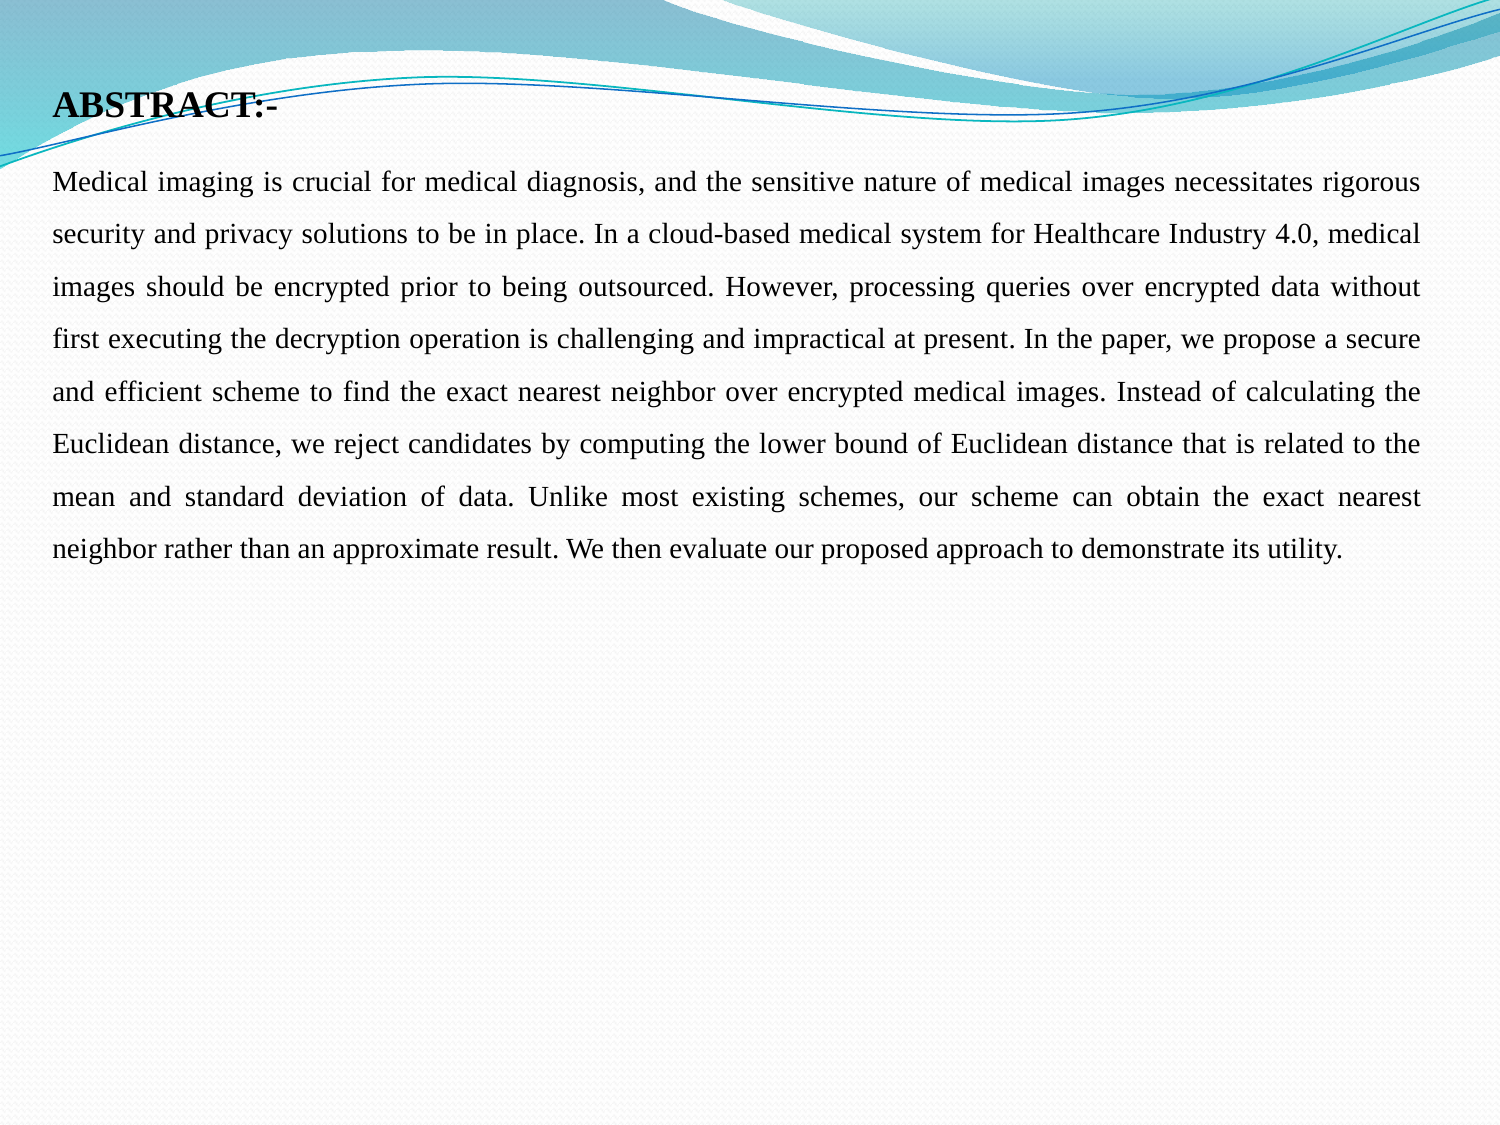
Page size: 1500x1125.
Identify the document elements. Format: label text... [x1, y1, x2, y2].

text_box Medical imaging is crucial for medical diagnosis, and the sensitive nature of medical images necessitates rigorous security and privacy solutions to be in place. In a cloud-based medical system for Healthcare Industry 4.0, medical images should be encrypted prior to being outsourced. However, processing queries over encrypted data without first executing the decryption operation is challenging and impractical at present. In the paper, we propose a secure and efficient scheme to find the exact nearest neighbor over encrypted medical images. Instead of calculating the Euclidean distance, we reject candidates by computing the lower bound of Euclidean distance that is related to the mean and standard deviation of data. Unlike most existing schemes, our scheme can obtain the exact nearest neighbor rather than an approximate result. We then evaluate our proposed approach to demonstrate its utility. [37, 137, 1438, 572]
text_box ABSTRACT:- [37, 50, 400, 133]
